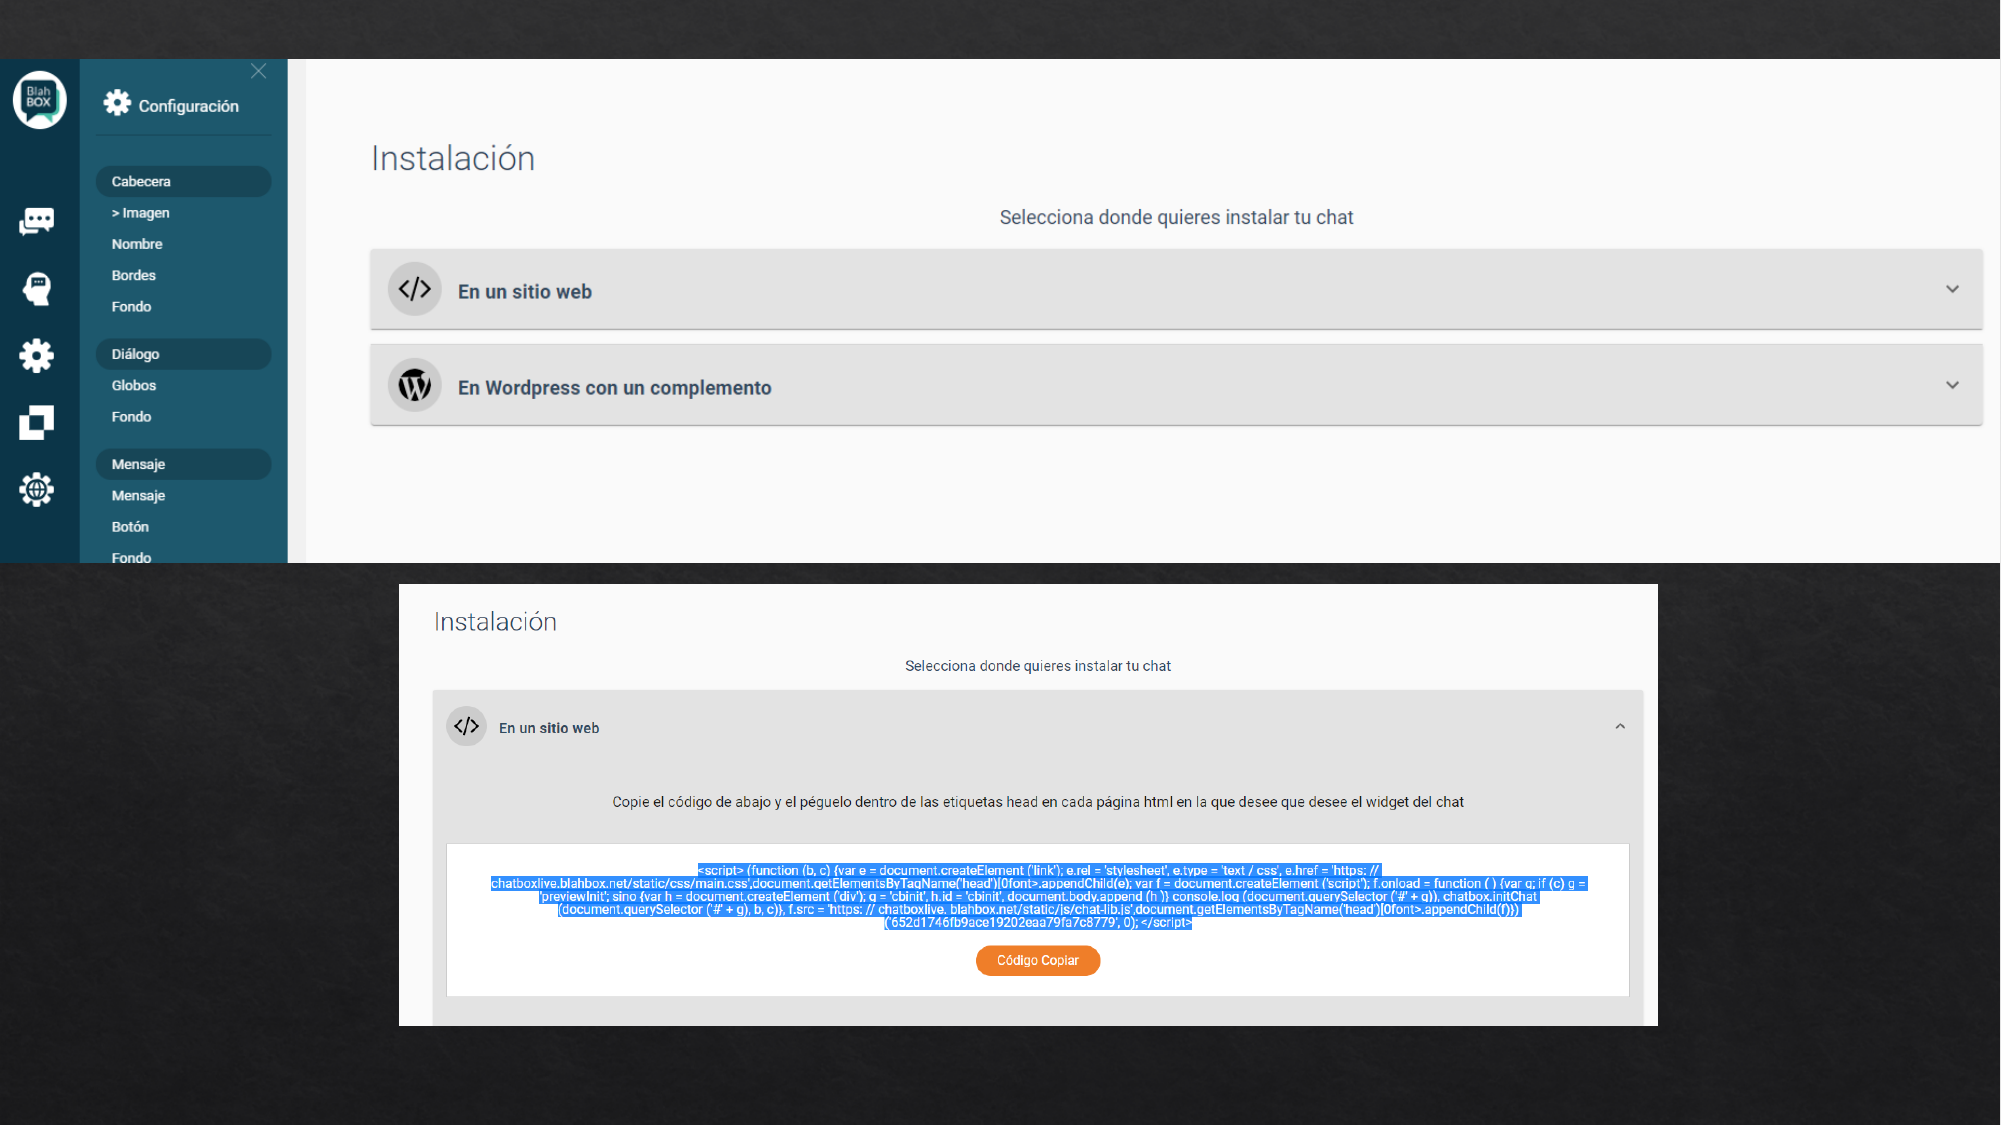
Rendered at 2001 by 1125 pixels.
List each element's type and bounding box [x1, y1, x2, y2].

picture [0, 59, 2000, 563]
picture [399, 584, 1658, 1026]
